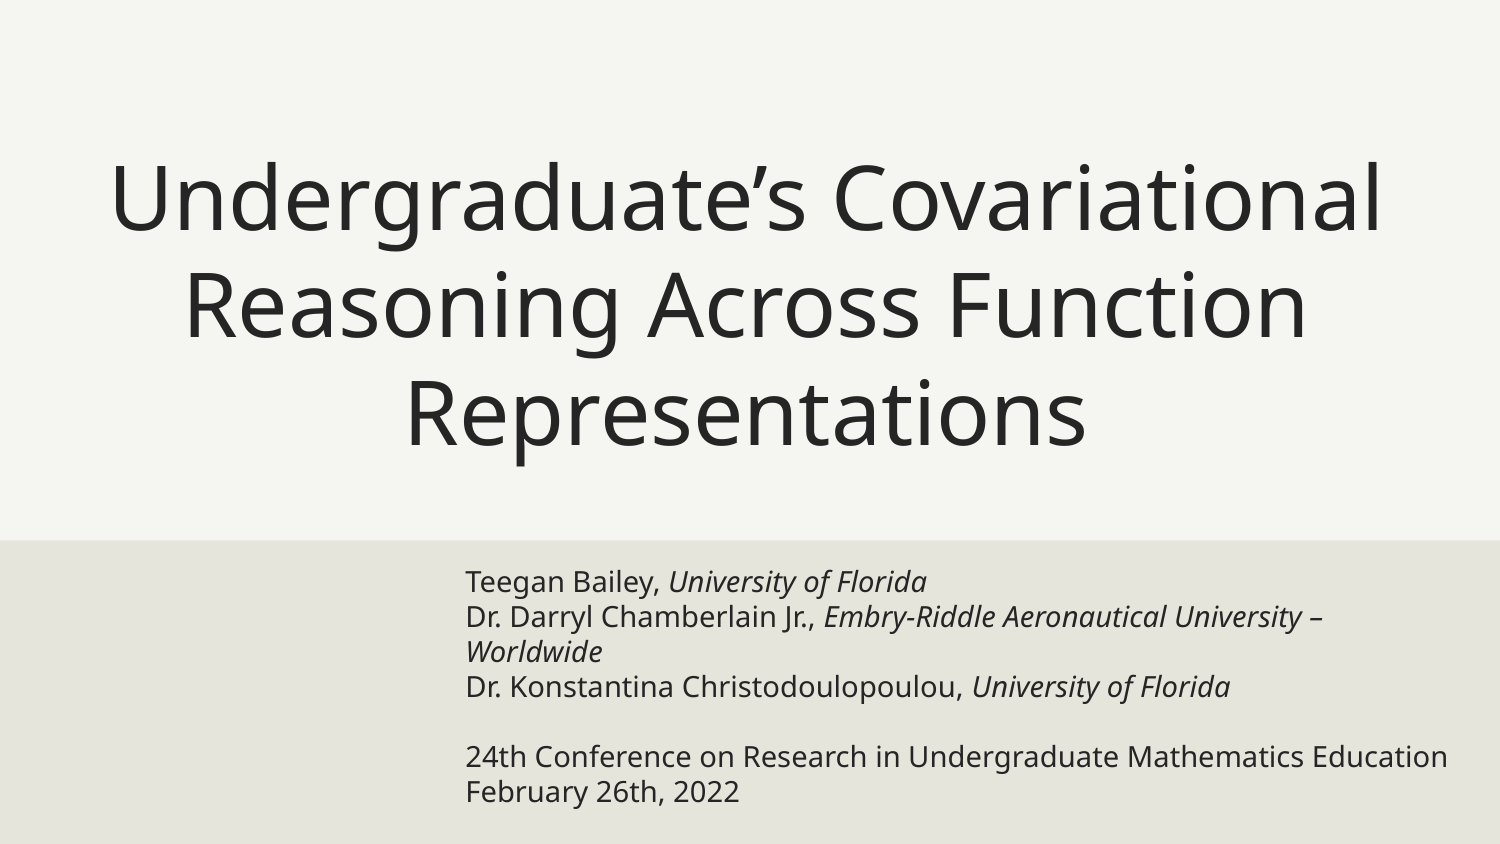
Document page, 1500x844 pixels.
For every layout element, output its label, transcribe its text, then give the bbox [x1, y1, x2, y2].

subtitle Teegan Bailey, University of Florida Dr. Darryl Chamberlain Jr., Embry-Riddle Aeronautical University – Worldwide Dr. Konstantina Christodoulopoulou, University of Florida 24th Conference on Research in Undergraduate Mathematics Education February 26th, 2022 [450, 548, 1483, 809]
title Undergraduate’s Covariational Reasoning Across Function Representations [10, 95, 1483, 509]
